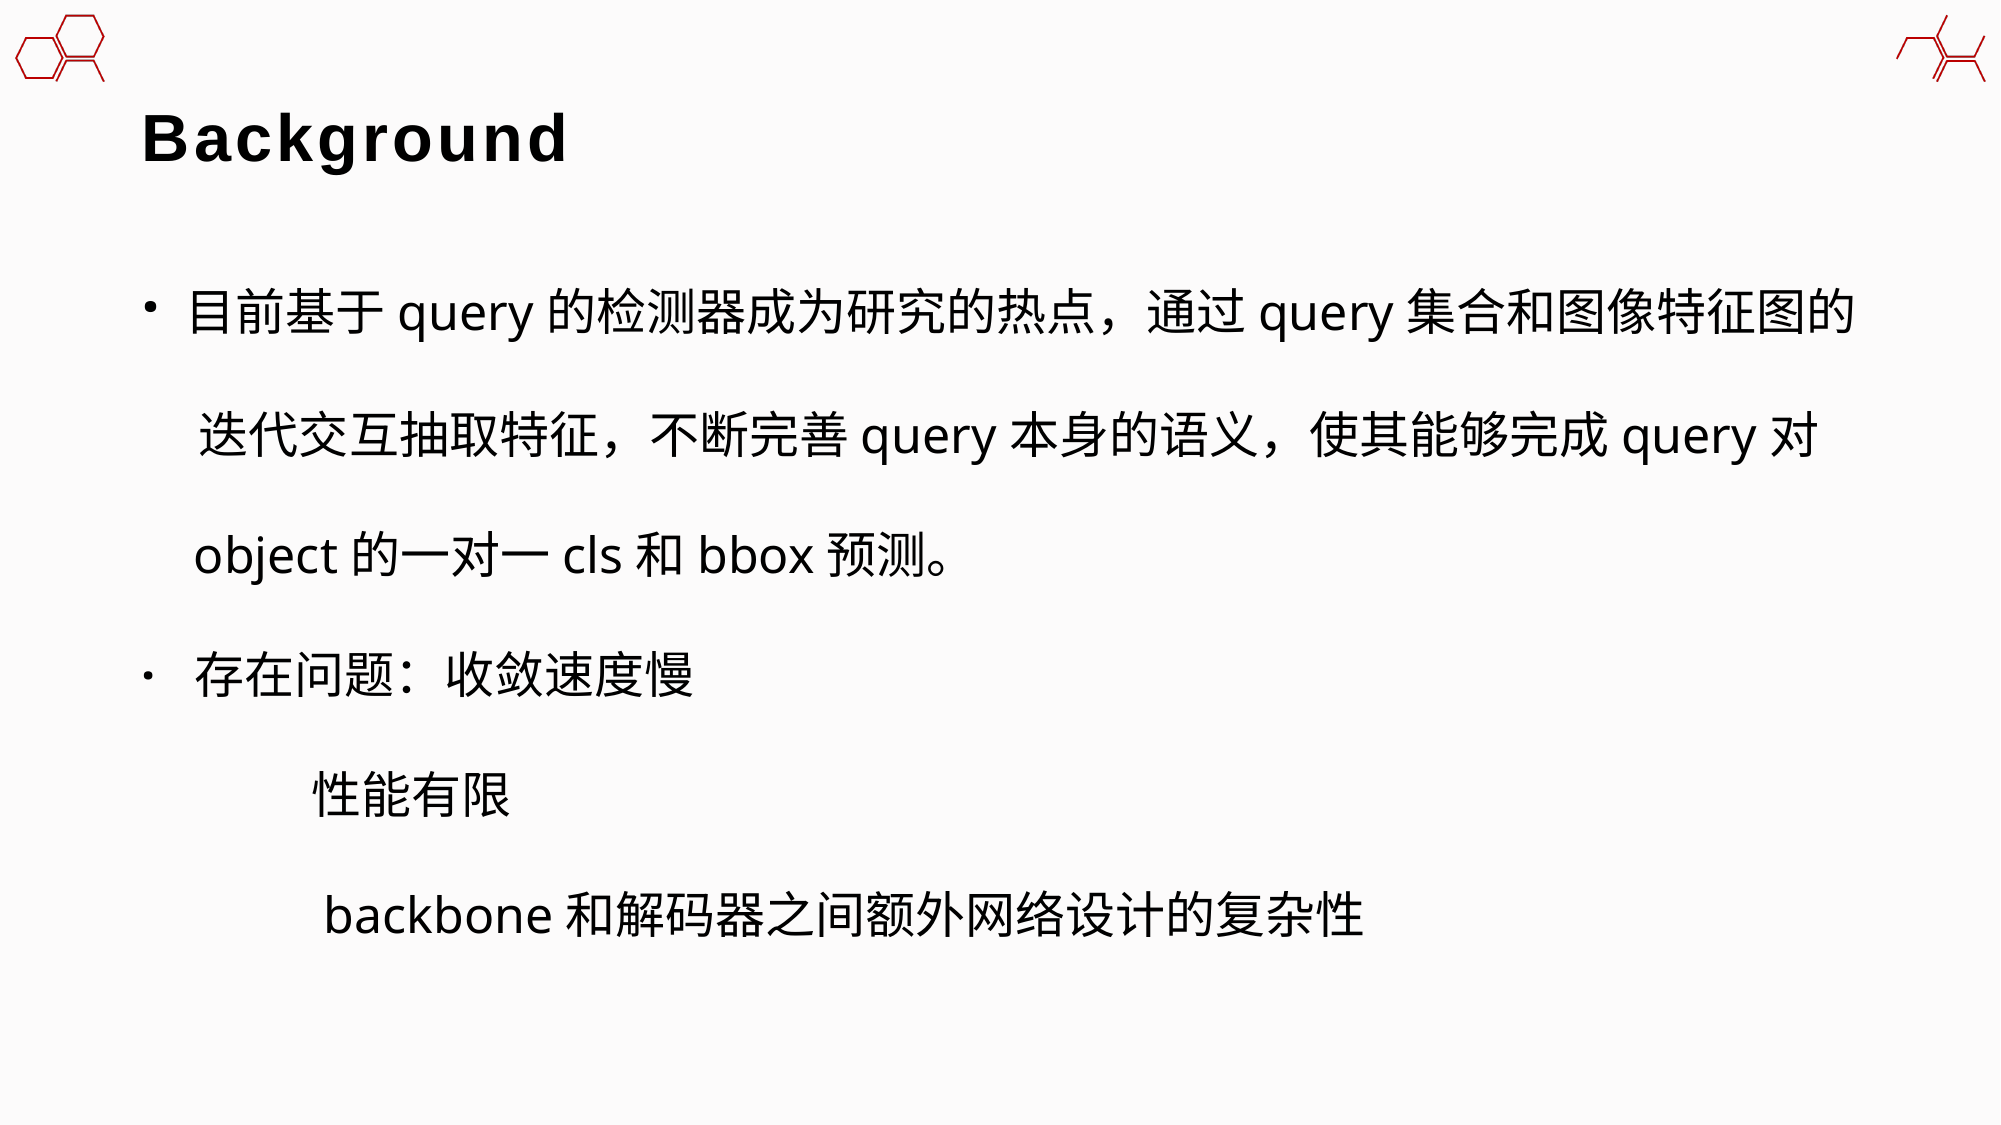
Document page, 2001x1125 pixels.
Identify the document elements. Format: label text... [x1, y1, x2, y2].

picture [1881, 0, 2000, 97]
title Background [127, 72, 1891, 176]
picture [0, 0, 119, 97]
text_box · 目前基于query的检测器成为研究的热点，通过query集合和图像特征图的 迭代交互抽取特征，不断完善query本身的语义，使其能够完成query对 object的一对一cls和bbox预测。 · 存在问题：收敛速度慢 性能有限 backbone和解码器之间额外网络设计的复杂性 [127, 176, 1891, 951]
